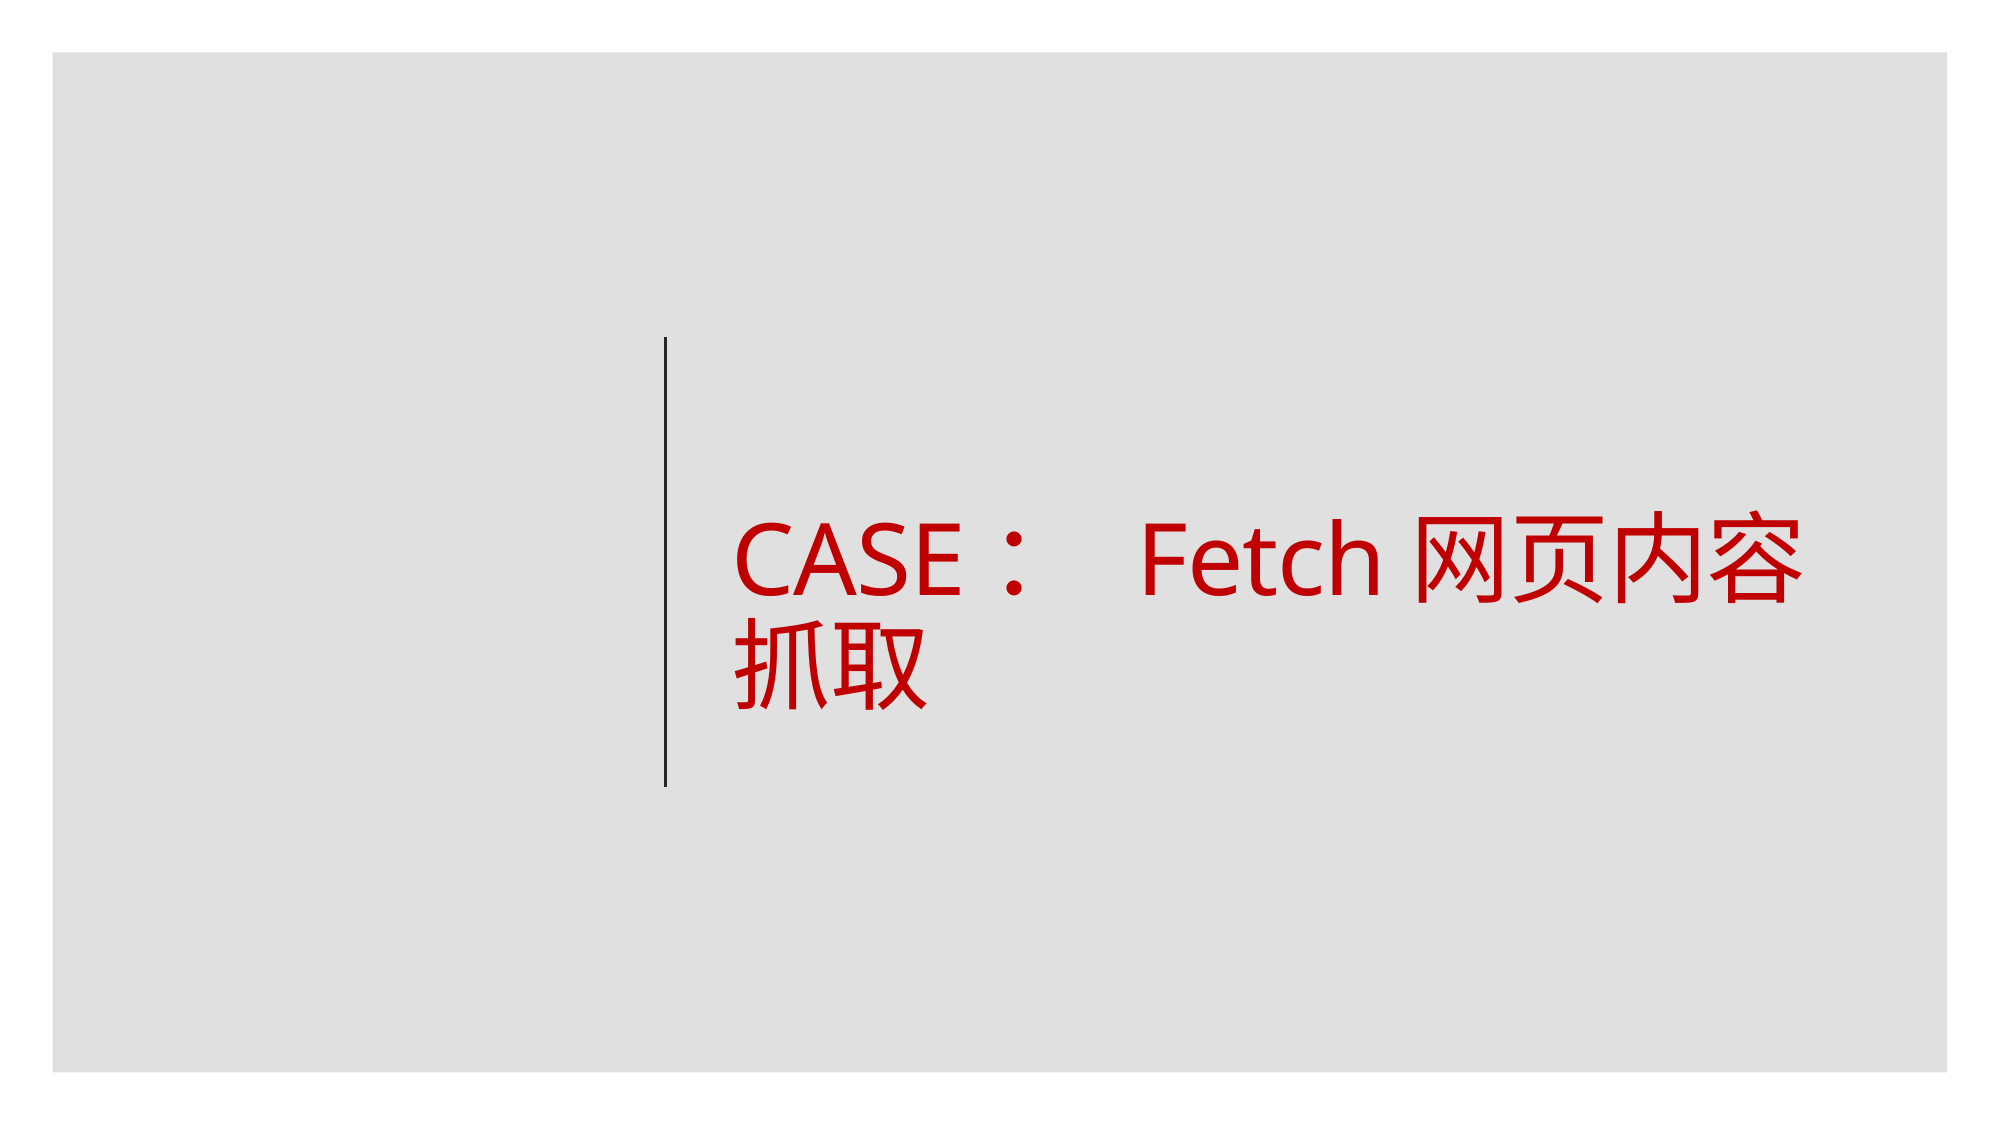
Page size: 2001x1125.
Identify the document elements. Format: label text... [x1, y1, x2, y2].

text_box [52, 52, 1948, 1073]
text_box CASE： Fetch网页内容抓取 [729, 507, 1856, 619]
